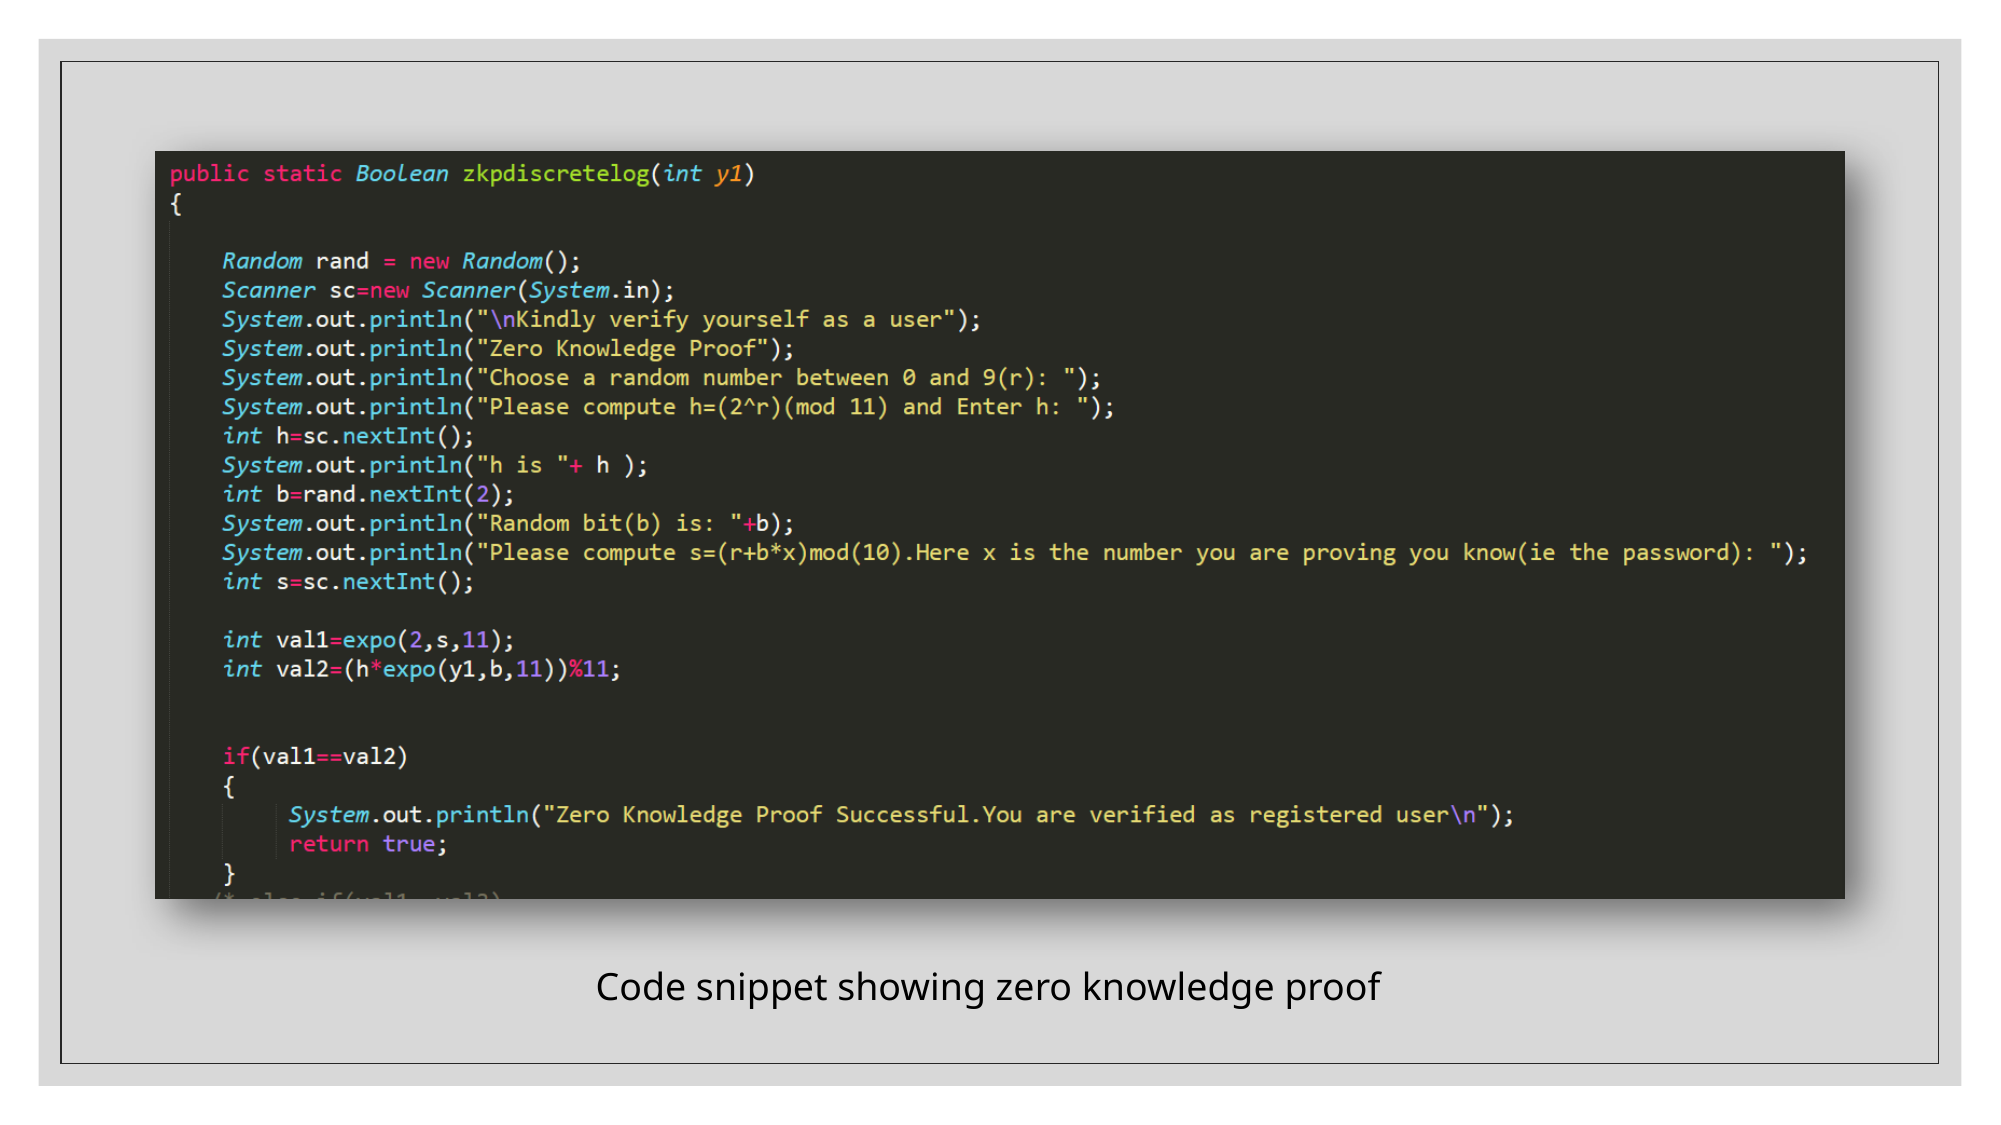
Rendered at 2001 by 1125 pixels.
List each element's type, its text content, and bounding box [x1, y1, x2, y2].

text_box Code snippet showing zero knowledge proof [580, 955, 1485, 1016]
picture [155, 151, 1845, 899]
